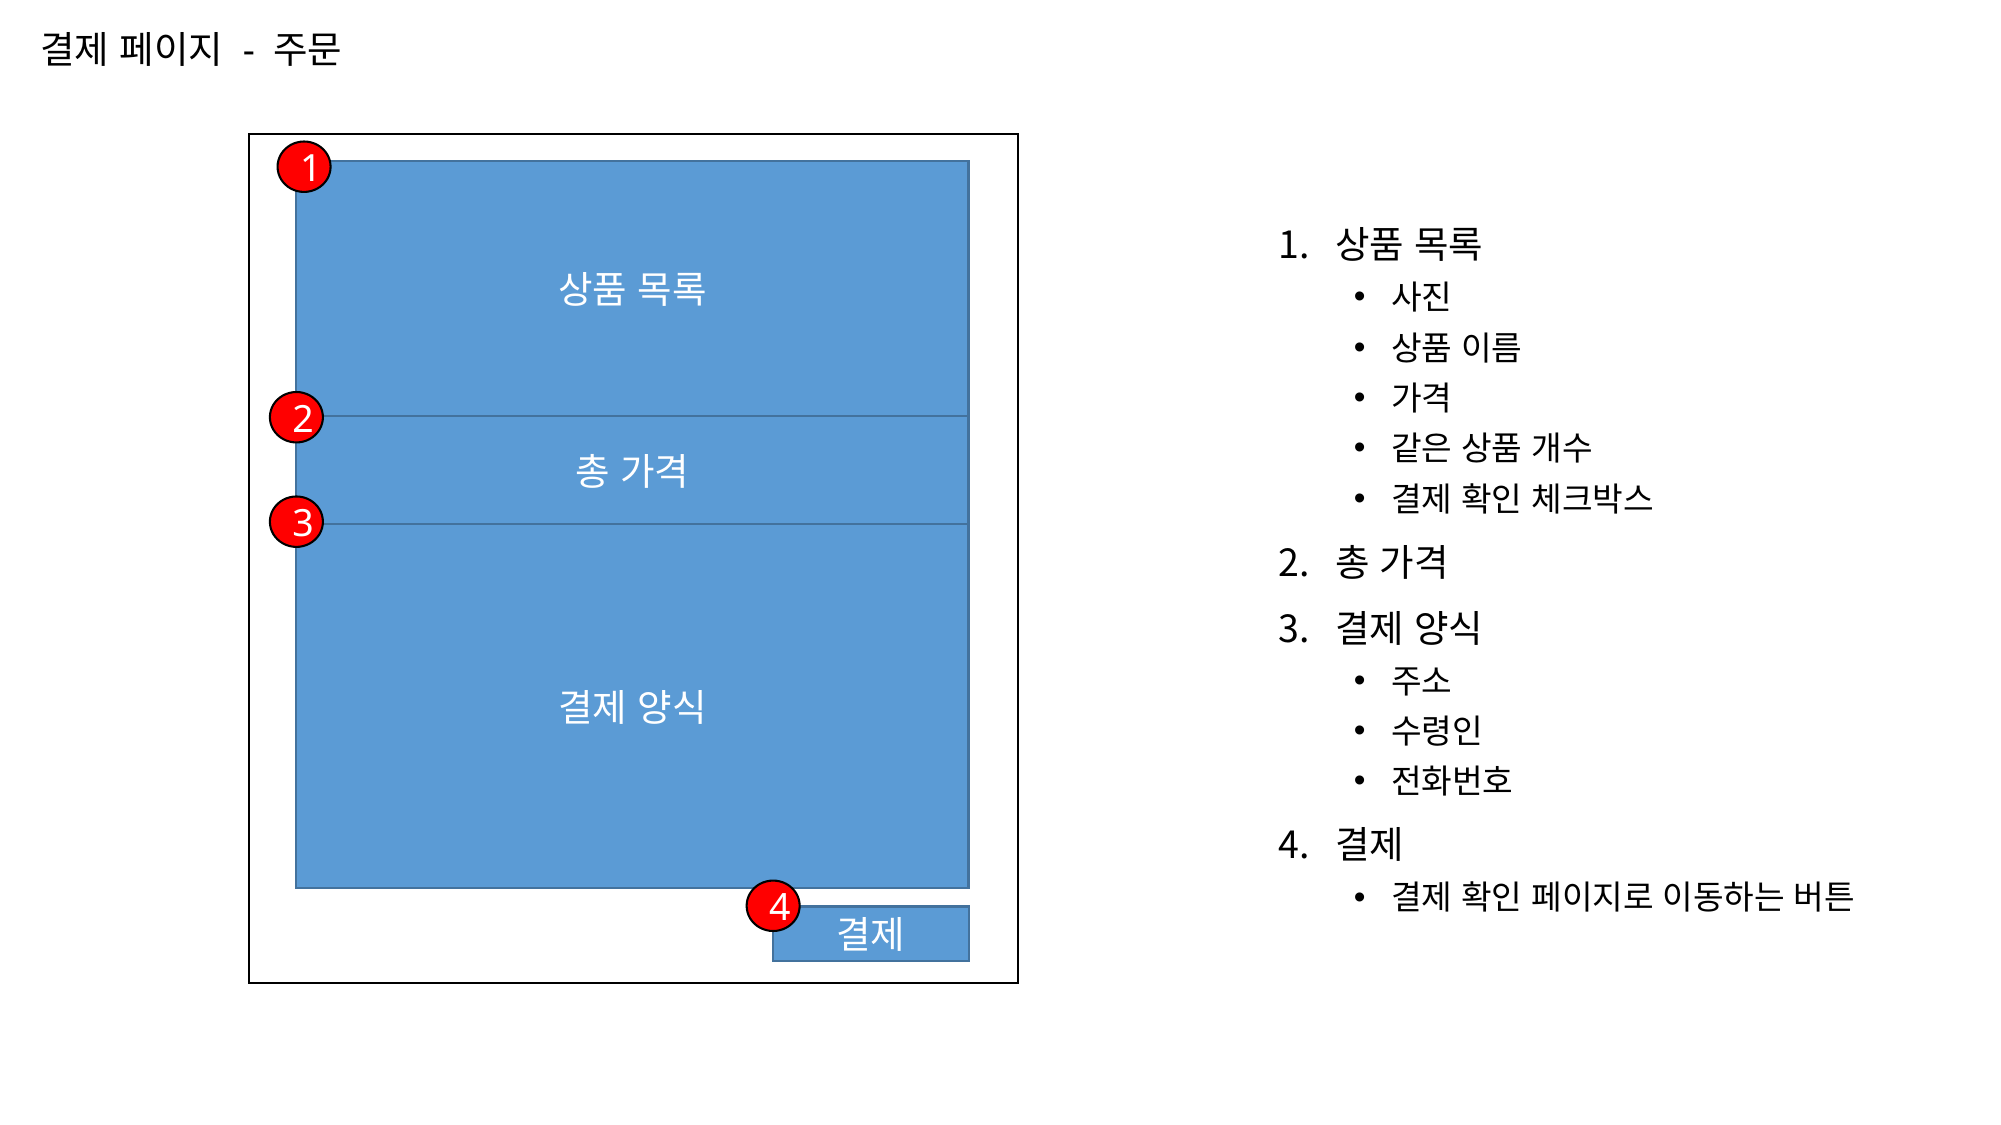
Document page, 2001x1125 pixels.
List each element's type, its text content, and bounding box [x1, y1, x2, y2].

title 결제 페이지 - 주문 [25, 15, 696, 88]
text_box 4 [745, 879, 801, 933]
text_box [248, 133, 1019, 984]
text_box 2 [268, 390, 324, 444]
text_box 1 [276, 140, 332, 193]
text_box 3 [268, 495, 324, 548]
list 상품 목록 사진 상품 이름 가격 같은 상품 개수 결제 확인 체크박스 총 가격 결제 양식 주소 수령인 전화번호 결제 결제 확인 페이지로 이동하는 버튼 [1263, 77, 1919, 1061]
